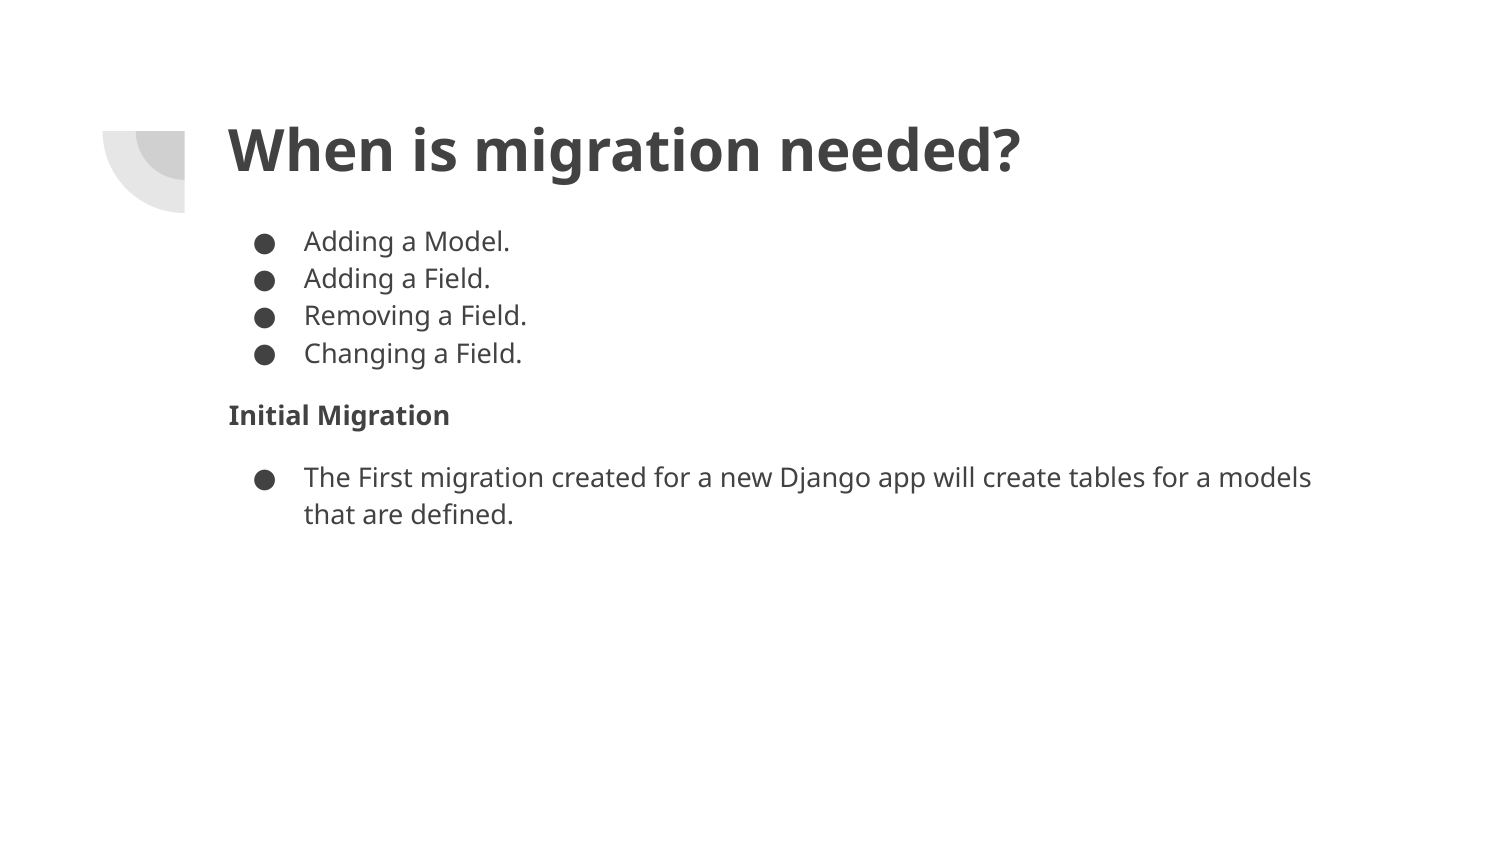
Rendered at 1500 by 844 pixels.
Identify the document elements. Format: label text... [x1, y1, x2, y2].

title When is migration needed? [213, 98, 1368, 204]
list Adding a Model. Adding a Field. Removing a Field. Changing a Field. Initial Migration The First migration created for a new Django app will create tables for a models that are defined. [213, 204, 1368, 800]
